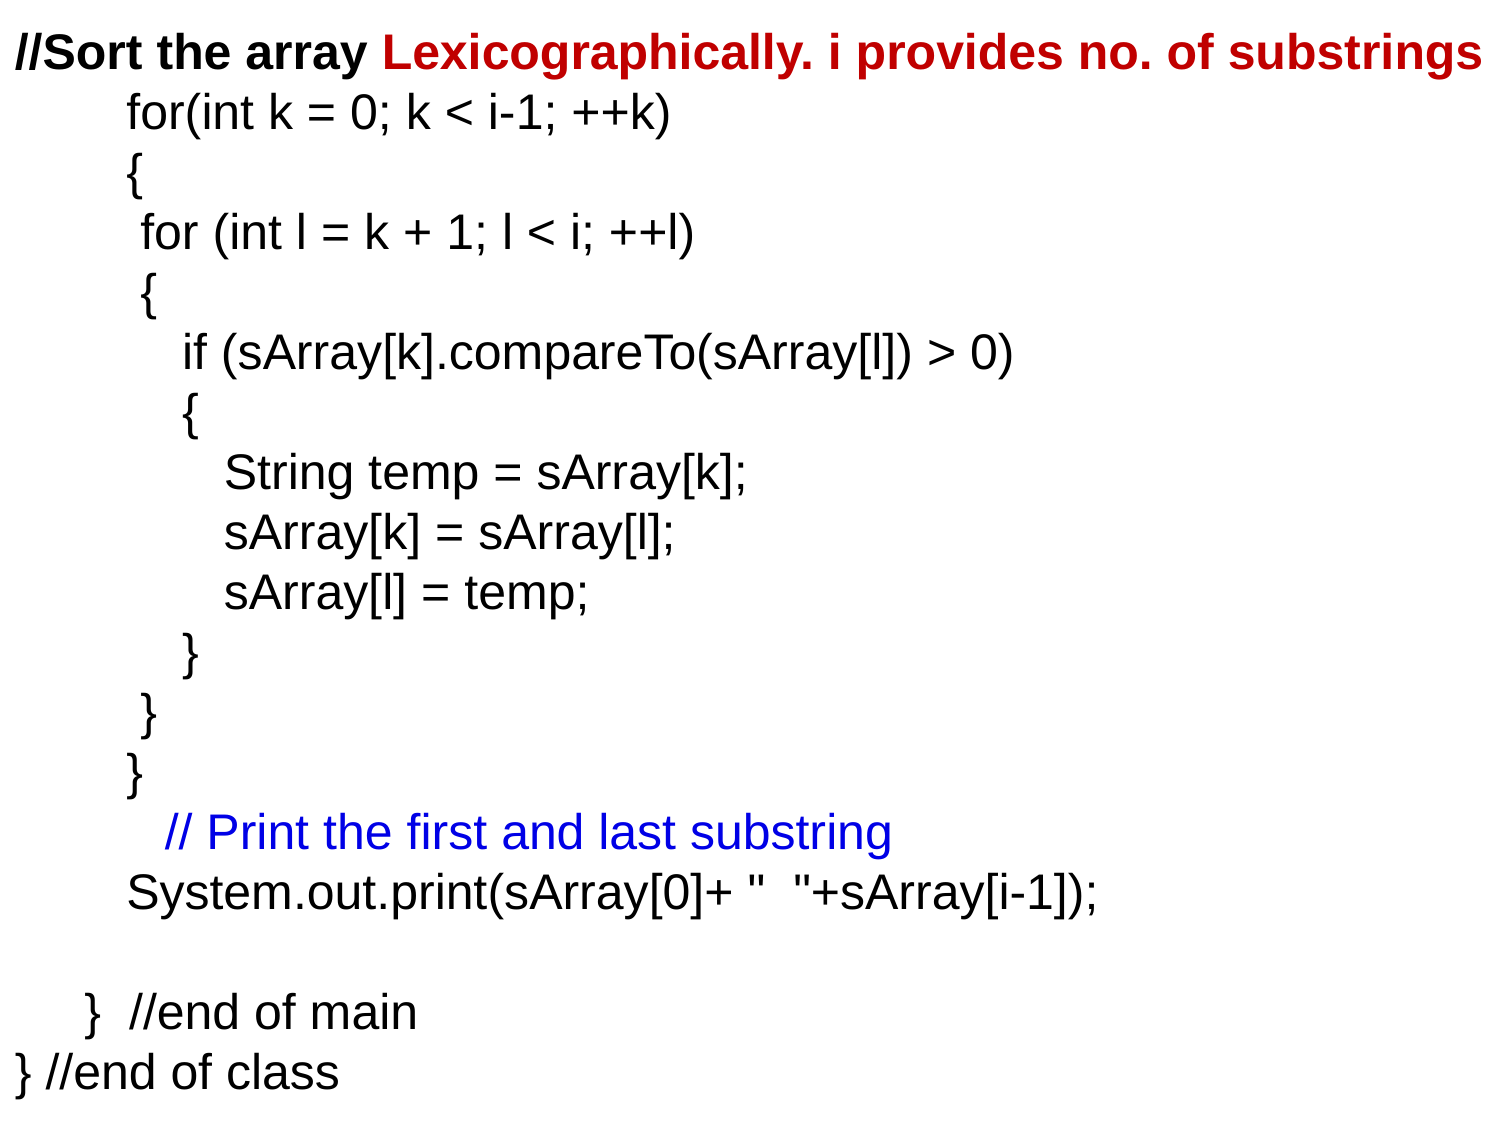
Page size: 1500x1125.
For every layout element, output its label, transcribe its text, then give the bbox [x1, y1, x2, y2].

text_box //Sort the array Lexicographically. i provides no. of substrings for(int k = 0; k < i-1; ++k) { for (int l = k + 1; l < i; ++l) { if (sArray[k].compareTo(sArray[l]) > 0) { String temp = sArray[k]; sArray[k] = sArray[l]; sArray[l] = temp; } } } // Print the first and last substring System.out.print(sArray[0]+ " "+sArray[i-1]); } //end of main } //end of class [0, 12, 1500, 1108]
